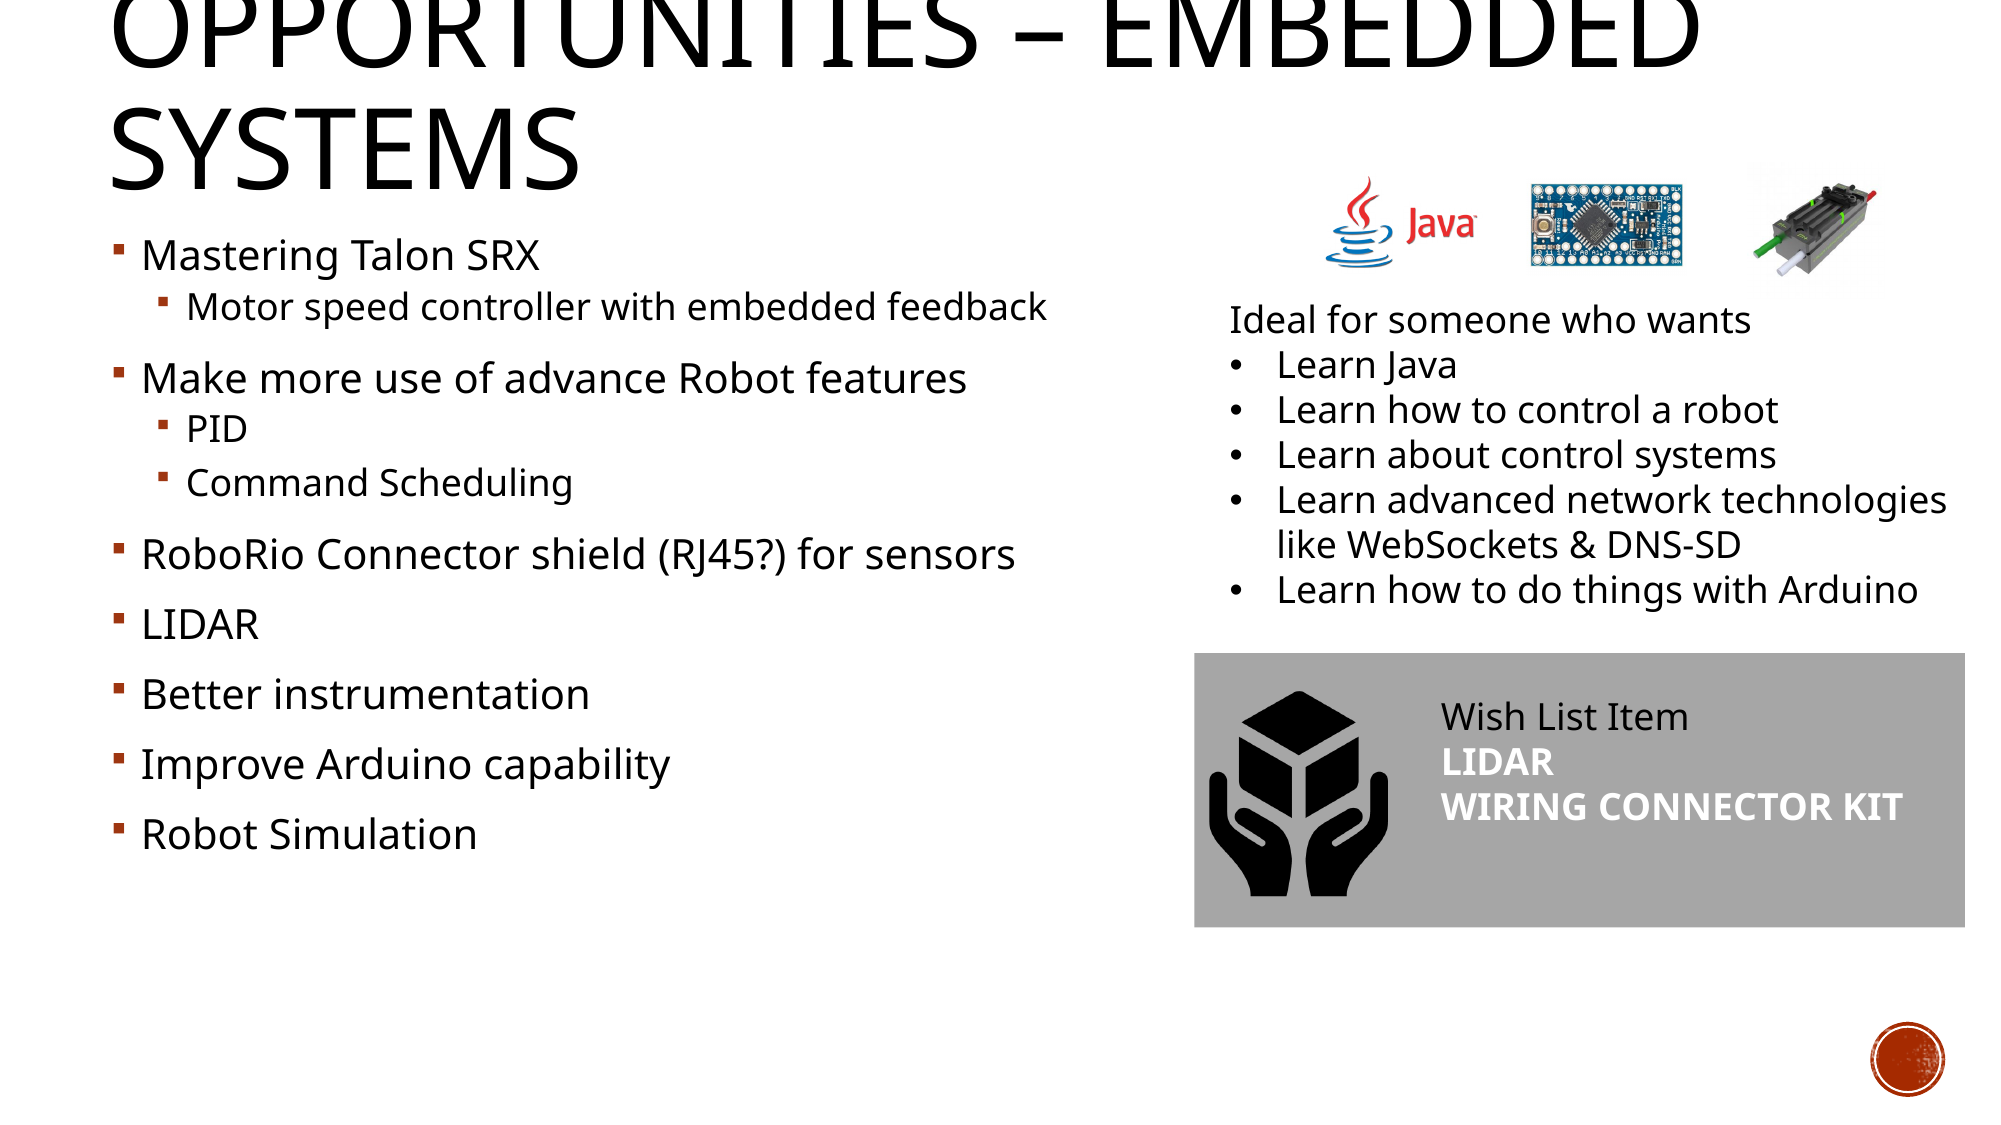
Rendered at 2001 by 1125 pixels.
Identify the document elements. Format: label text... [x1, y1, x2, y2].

picture [1319, 170, 1483, 274]
text_box Wish List Item LIDAR WIRING CONNECTOR KIT [1426, 685, 1964, 835]
picture [1747, 162, 1885, 299]
list Mastering Talon SRX Motor speed controller with embedded feedback Make more use of advance Robot features PID Command Scheduling RoboRio Connector shield (RJ45?) for sensors LIDAR Better instrumentation Improve Arduino capability Robot Simulation [95, 226, 1121, 976]
text_box Ideal for someone who wants Learn Java Learn how to control a robot Learn about control systems Learn advanced network technologies like WebSockets & DNS-SD Learn how to do things with Arduino [1214, 289, 1965, 652]
picture [1526, 178, 1687, 276]
text_box [1193, 652, 1966, 928]
title Opportunities – Embedded Systems [92, 17, 1826, 168]
picture [1194, 689, 1403, 898]
